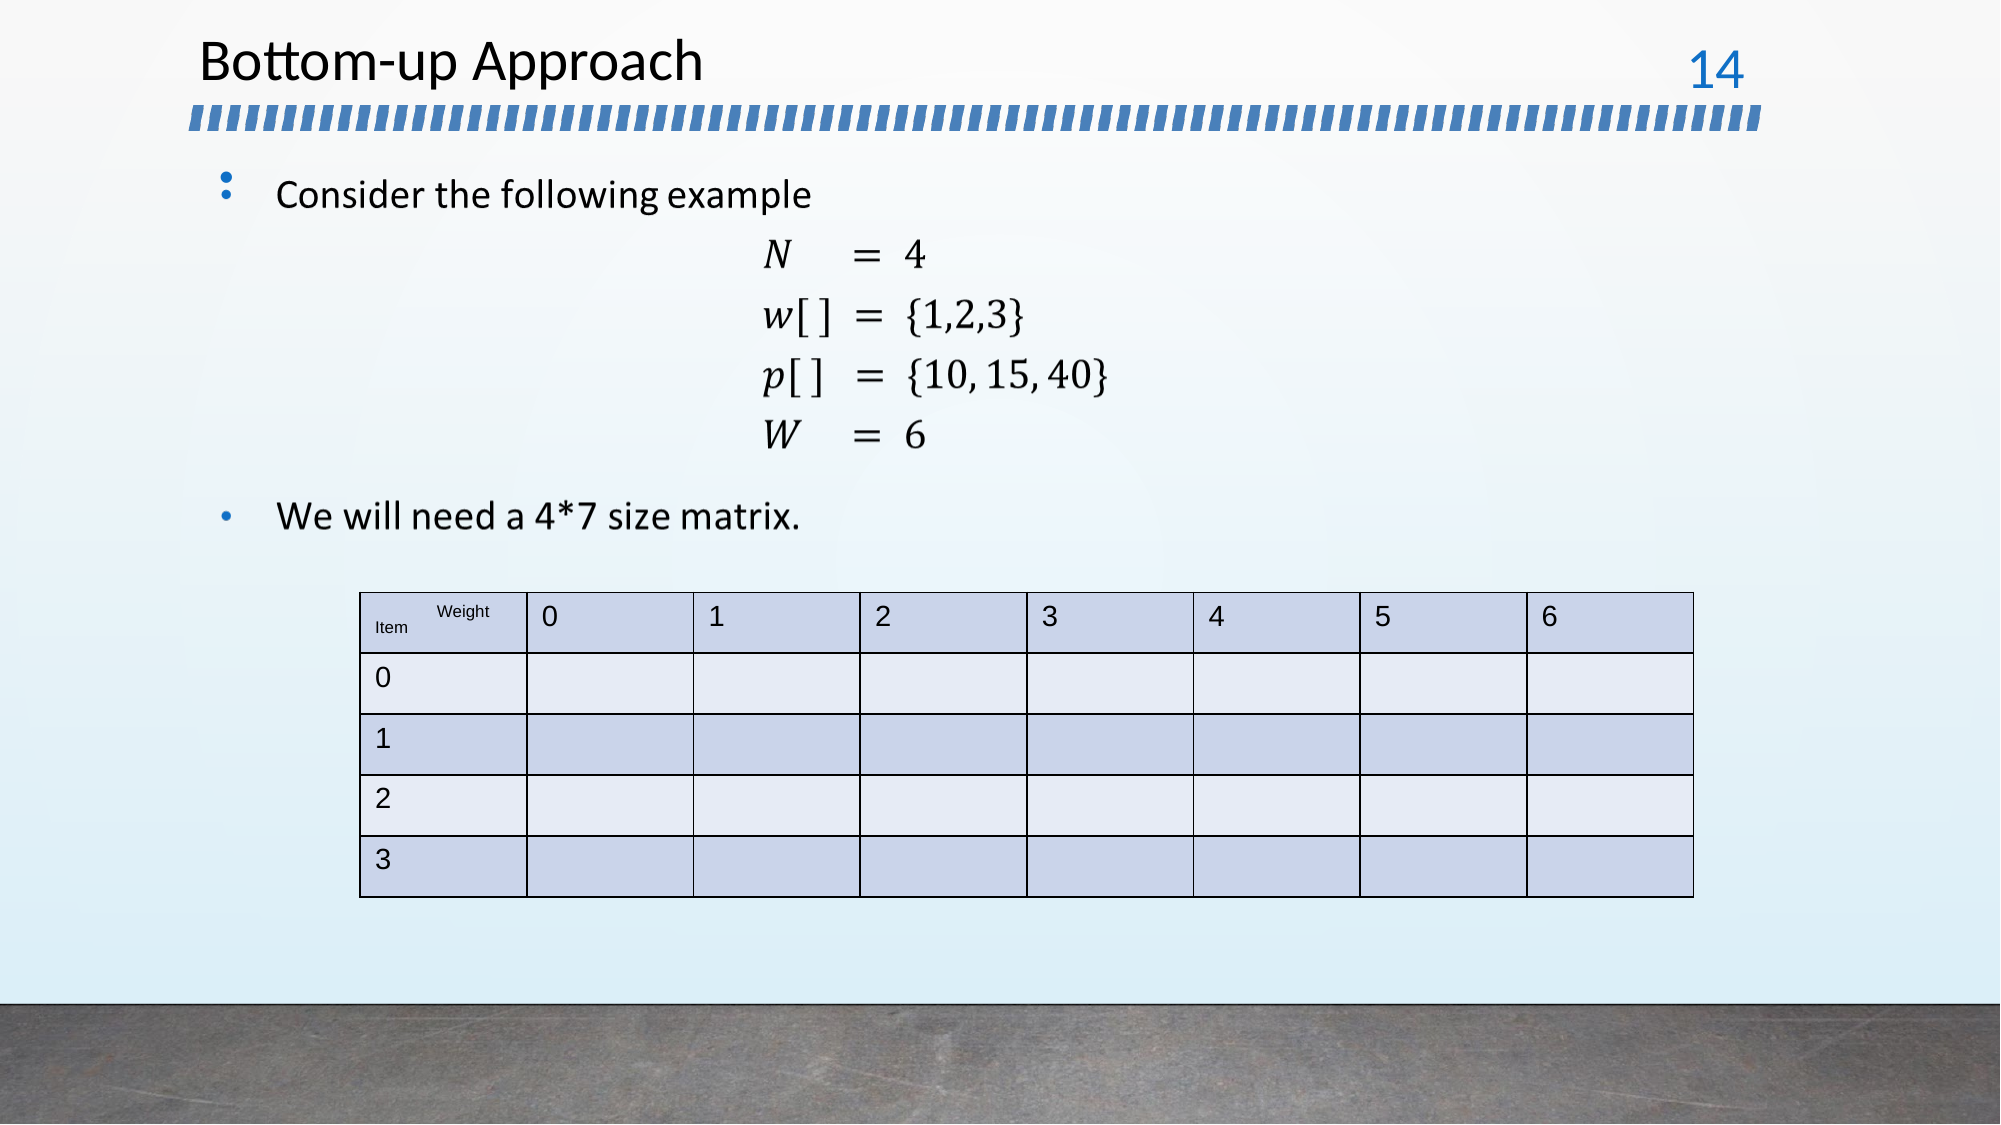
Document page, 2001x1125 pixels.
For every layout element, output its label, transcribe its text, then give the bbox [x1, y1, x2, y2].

table_cell [528, 776, 693, 835]
table_cell [1028, 715, 1193, 774]
table_cell [1361, 837, 1526, 896]
table_cell 0 [361, 654, 526, 713]
table_header 2 [861, 593, 1026, 652]
table_cell [1194, 776, 1359, 835]
picture [0, 1004, 2000, 1124]
table_header Item Weight [361, 593, 526, 652]
table_cell [1361, 776, 1526, 835]
table_header 3 [1028, 593, 1193, 652]
table_cell [1528, 715, 1693, 774]
table_cell [861, 715, 1026, 774]
table_header 1 [694, 593, 859, 652]
table_cell [694, 776, 859, 835]
table_cell [694, 837, 859, 896]
table_cell [528, 715, 693, 774]
table_header 5 [1361, 593, 1526, 652]
table_cell [1028, 654, 1193, 713]
table_cell [861, 837, 1026, 896]
table_cell [1194, 837, 1359, 896]
table_cell 1 [361, 715, 526, 774]
table_cell [1194, 715, 1359, 774]
table_cell [1028, 837, 1193, 896]
table_cell [1361, 715, 1526, 774]
table_header 4 [1194, 593, 1359, 652]
table_cell [861, 654, 1026, 713]
table_cell [1528, 654, 1693, 713]
picture [186, 105, 1762, 131]
table_cell [528, 837, 693, 896]
title Bottom-up Approach [184, 22, 1626, 102]
table_cell [1528, 776, 1693, 835]
table_cell [1028, 776, 1193, 835]
table_cell 2 [361, 776, 526, 835]
table_cell [1194, 654, 1359, 713]
table_cell 3 [361, 837, 526, 896]
table_header 0 [528, 593, 693, 652]
table_header 6 [1528, 593, 1693, 652]
table_cell [1528, 837, 1693, 896]
table_cell [528, 654, 693, 713]
table_cell [1361, 654, 1526, 713]
slide_number ‹#› [1626, 22, 1760, 106]
table_cell [694, 654, 859, 713]
table_cell [694, 715, 859, 774]
list [185, 135, 1761, 897]
table_cell [861, 776, 1026, 835]
